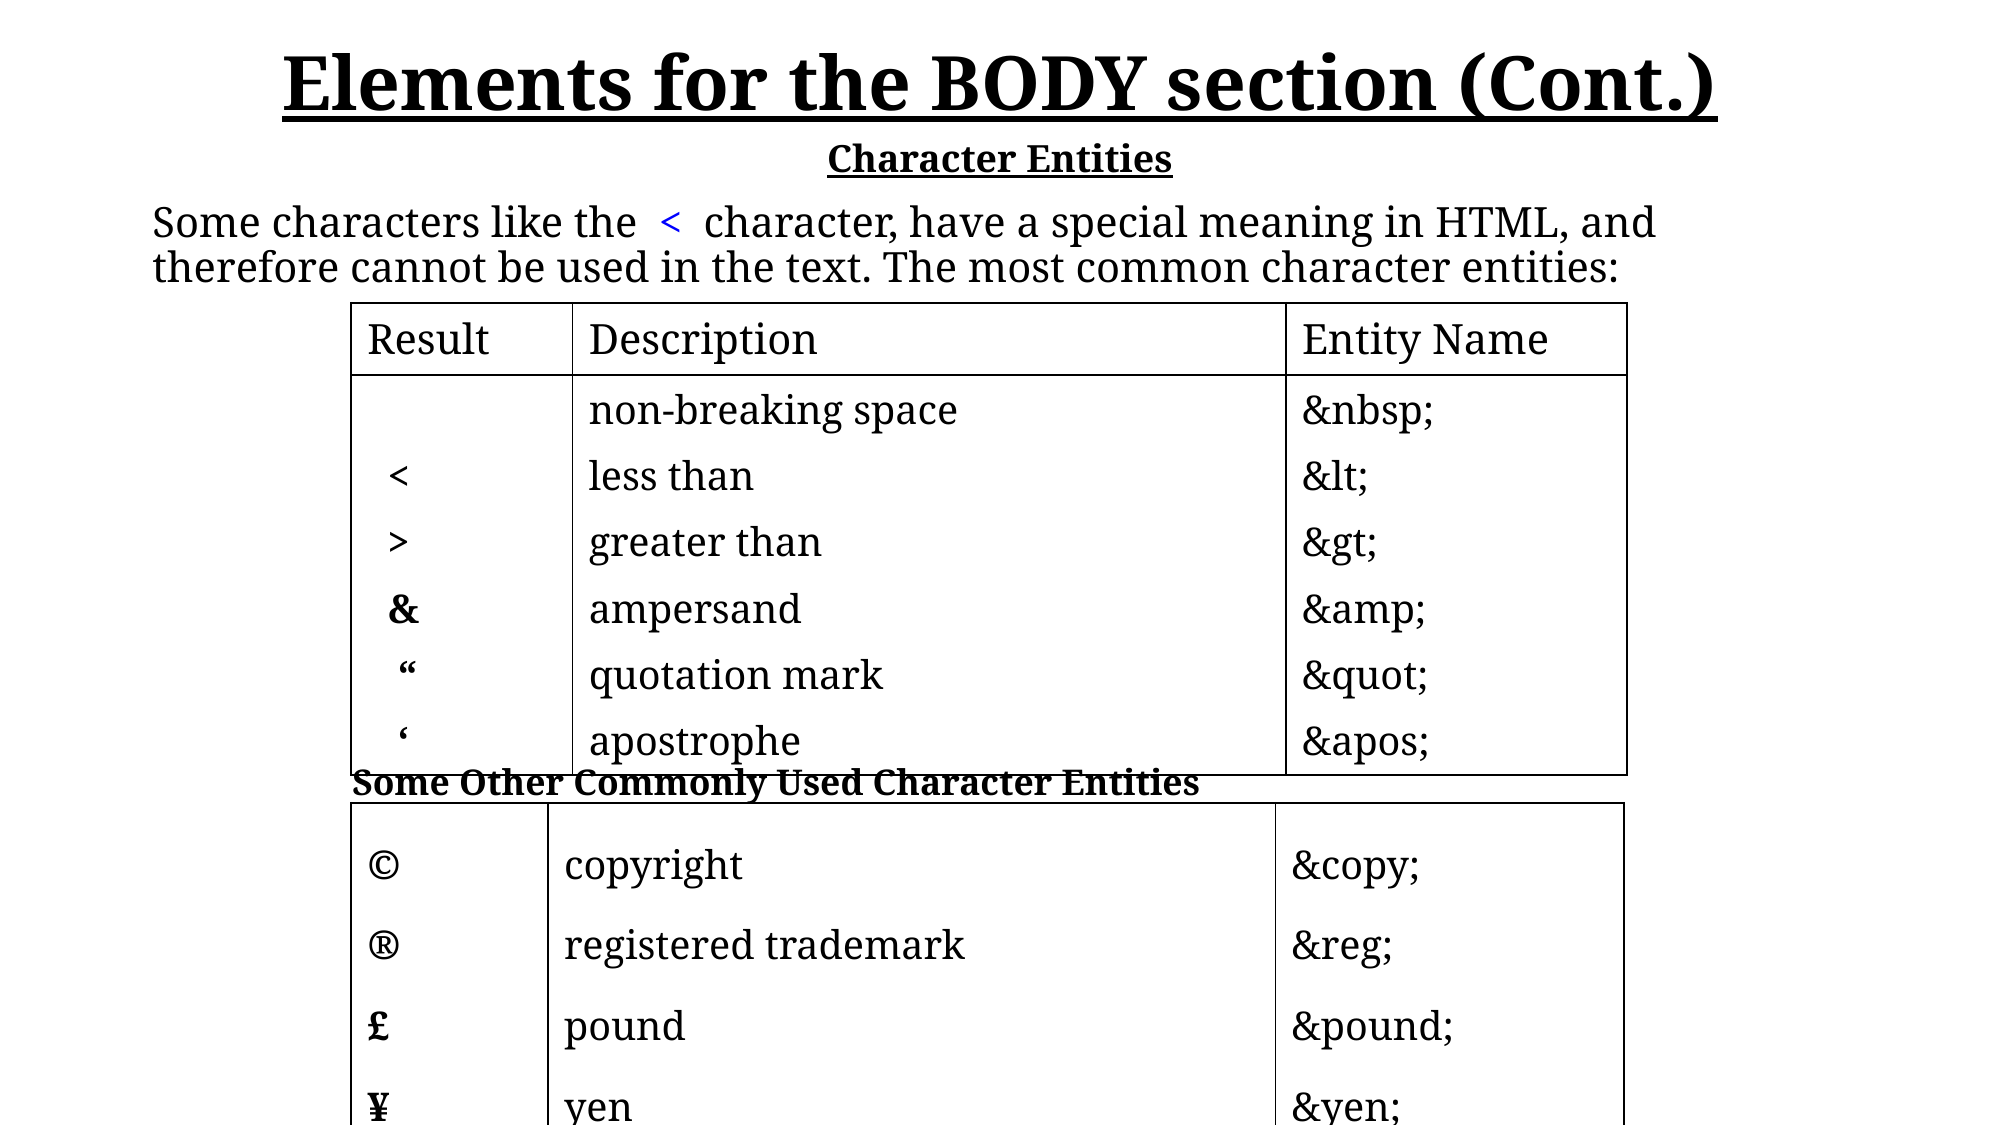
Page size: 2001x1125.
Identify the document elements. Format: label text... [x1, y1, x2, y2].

text_box Elements for the BODY section (Cont.) [137, 42, 1863, 132]
table_cell < > & “ ‘ [352, 376, 572, 752]
table_cell non-breaking space less than greater than ampersand quotation mark apostrophe [573, 376, 1285, 752]
text_box Some Other Commonly Used Character Entities [337, 752, 1746, 811]
table_header &copy; &reg; &pound; &yen; [1276, 811, 1623, 1125]
table_header Description [573, 304, 1285, 374]
table_header Result [352, 304, 572, 374]
table_header © ® £ ¥ [352, 811, 547, 1125]
table_header copyright registered trademark pound yen [549, 811, 1275, 1125]
table_cell &nbsp; &lt; &gt; &amp; &quot; &apos; [1287, 376, 1626, 752]
table_header Entity Name [1287, 304, 1626, 374]
text_box Character Entities Some characters like the < character, have a special meaning in HTML, and therefore cannot be used in the text. The most common character entities: [137, 132, 1863, 1014]
